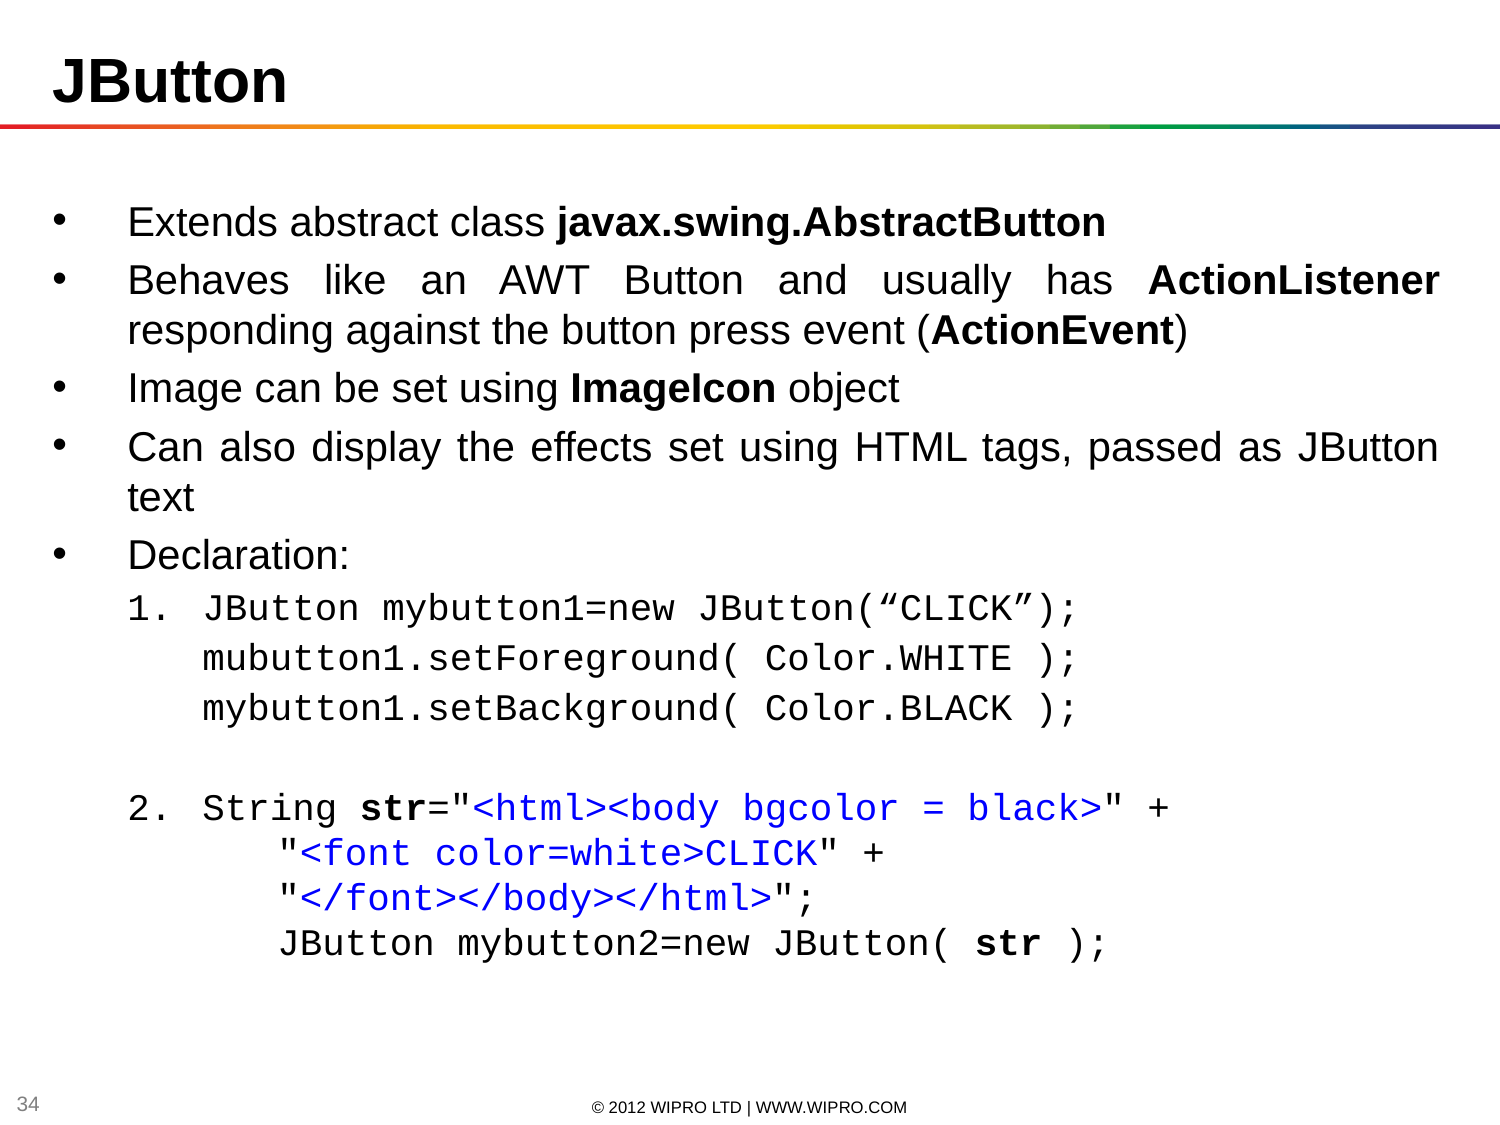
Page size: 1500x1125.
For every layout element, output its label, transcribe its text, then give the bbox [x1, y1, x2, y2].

text_box Extends abstract class javax.swing.AbstractButton Behaves like an AWT Button and usually has ActionListener responding against the button press event (ActionEvent) Image can be set using ImageIcon object Can also display the effects set using HTML tags, passed as JButton text Declaration: JButton mybutton1=new JButton(“CLICK”); mubutton1.setForeground( Color.WHITE ); mybutton1.setBackground( Color.BLACK ); String str="<html><body bgcolor = black>" + "<font color=white>CLICK" + "</font></body></html>"; JButton mybutton2=new JButton( str ); [37, 186, 1455, 1008]
title JButton [37, 32, 1279, 124]
